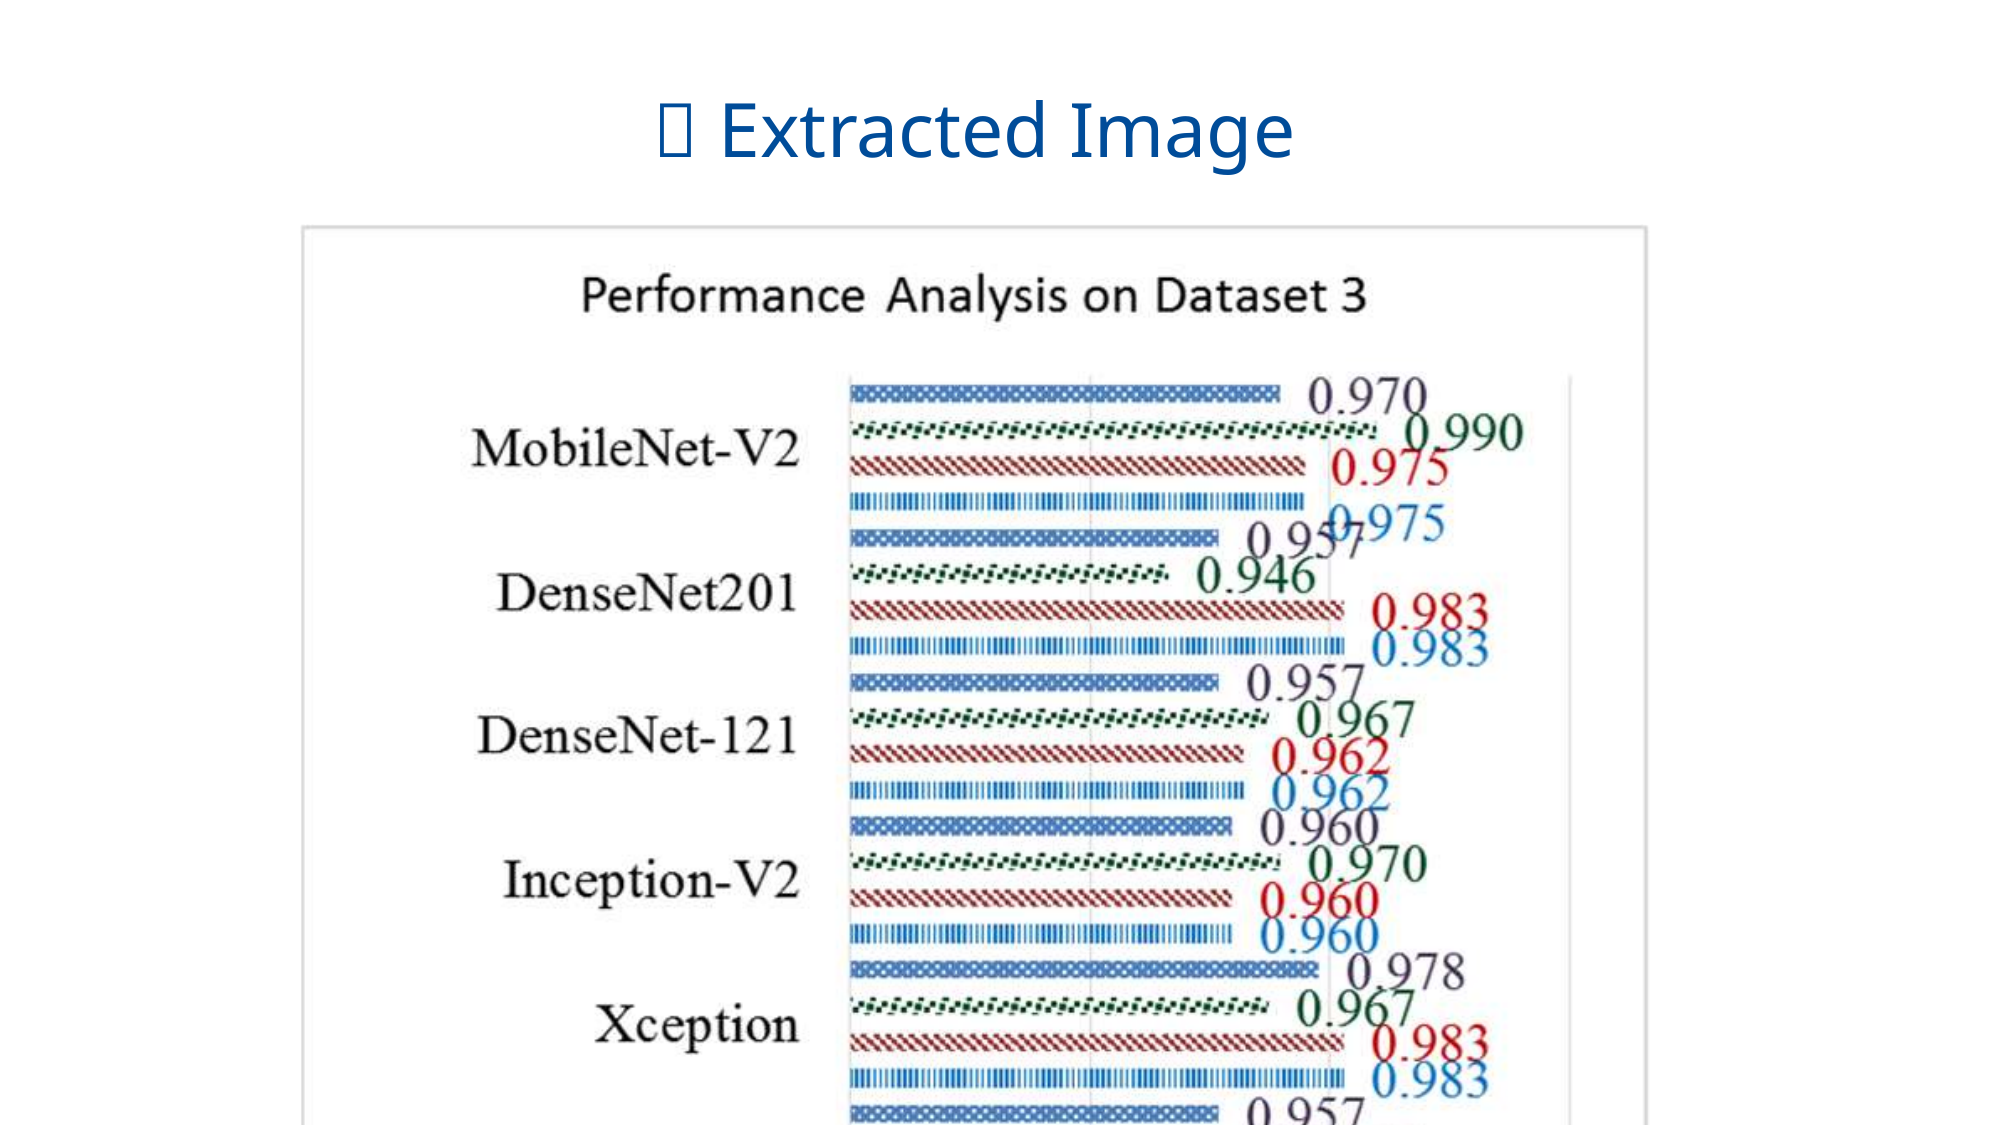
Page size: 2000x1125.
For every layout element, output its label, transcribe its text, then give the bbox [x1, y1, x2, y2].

picture [299, 224, 1651, 1125]
text_box 📸 Extracted Image [639, 74, 1311, 180]
